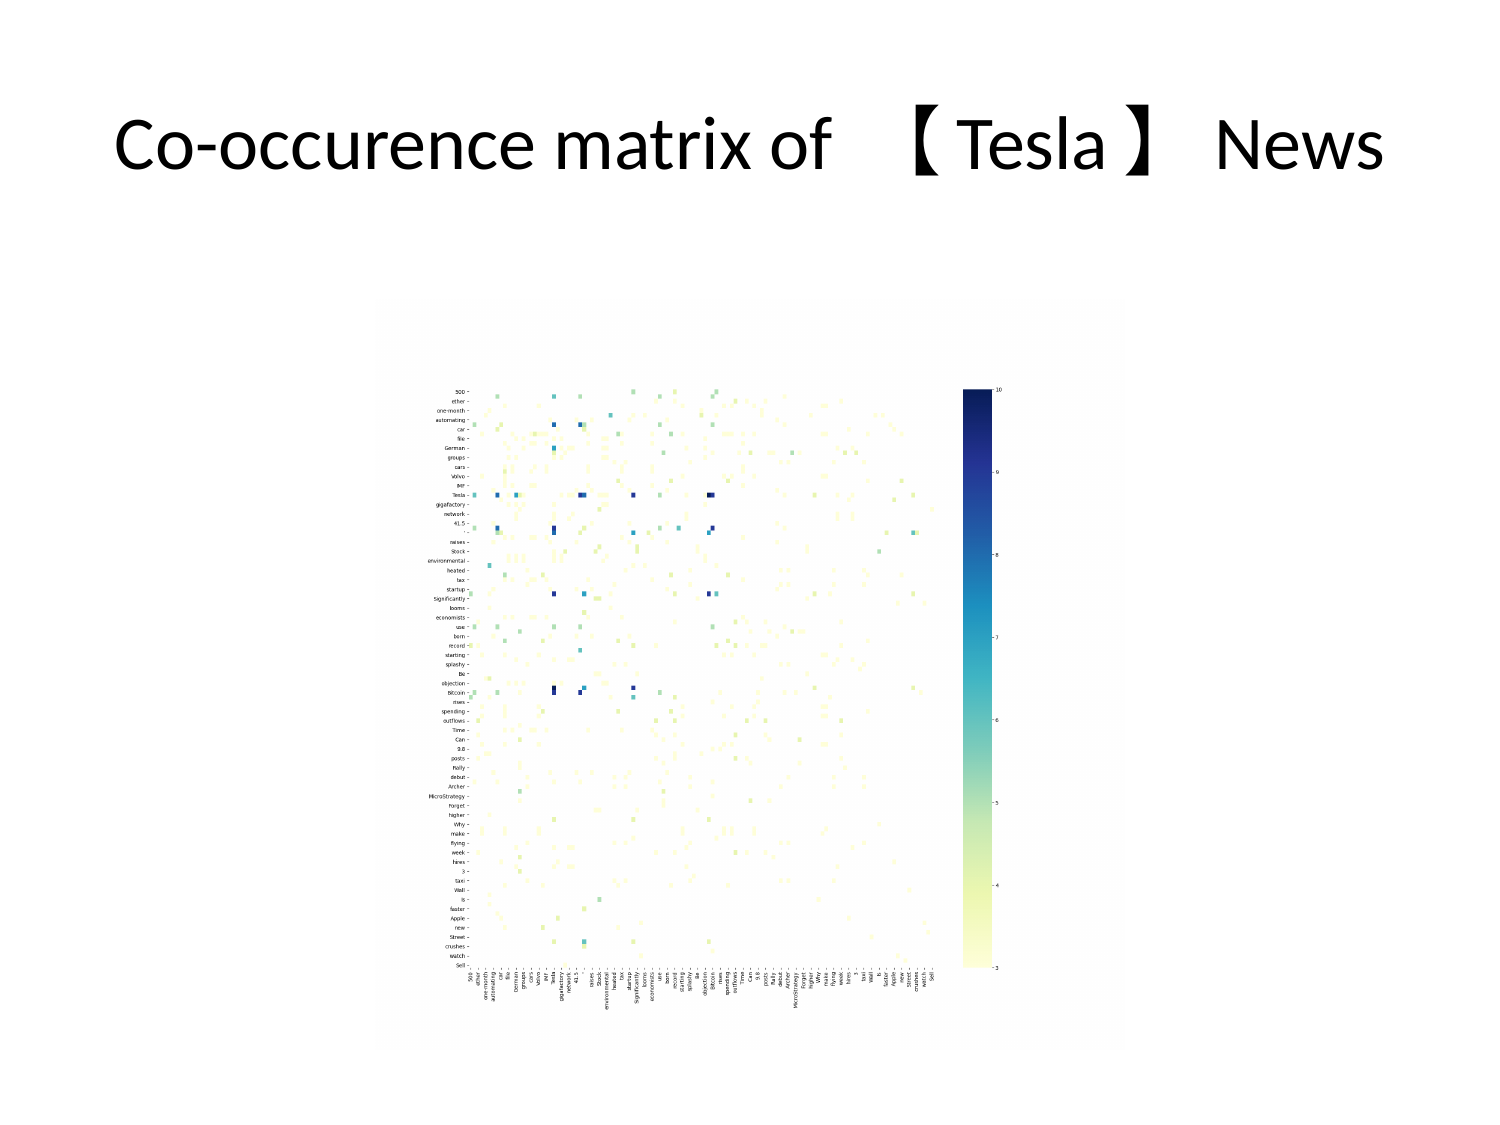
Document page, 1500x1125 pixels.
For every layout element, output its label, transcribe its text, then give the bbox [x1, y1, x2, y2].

picture [374, 299, 1126, 1051]
title Co-occurence matrix of 【Tesla】News [75, 45, 1425, 233]
